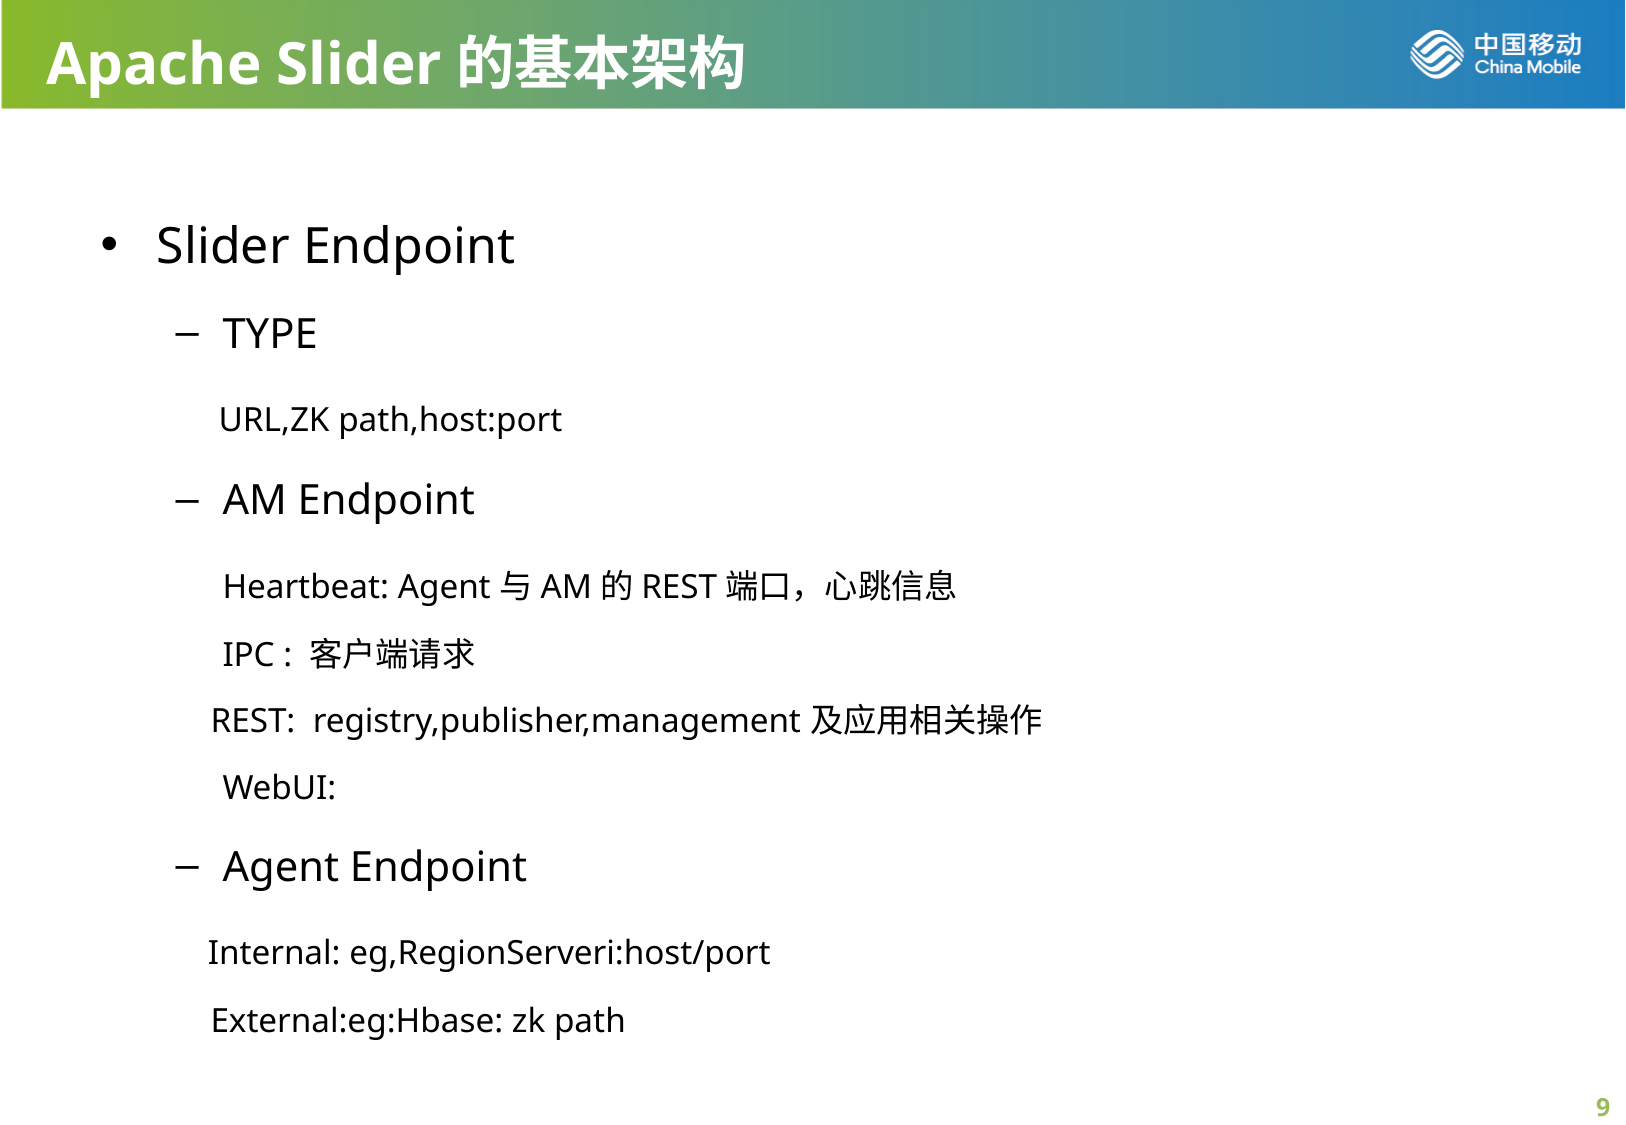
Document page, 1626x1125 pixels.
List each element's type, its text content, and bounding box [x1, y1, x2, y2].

picture [0, 0, 1625, 1125]
text_box Slider Endpoint TYPE URL,ZK path,host:port AM Endpoint Heartbeat: Agent与AM的REST端口，心跳信息 IPC : 客户端请求 REST: registry,publisher,management及应用相关操作 WebUI: Agent Endpoint Internal: eg,RegionServeri:host/port External:eg:Hbase: zk path [85, 175, 1549, 1125]
title Apache Slider的基本架构 [31, 19, 1380, 101]
